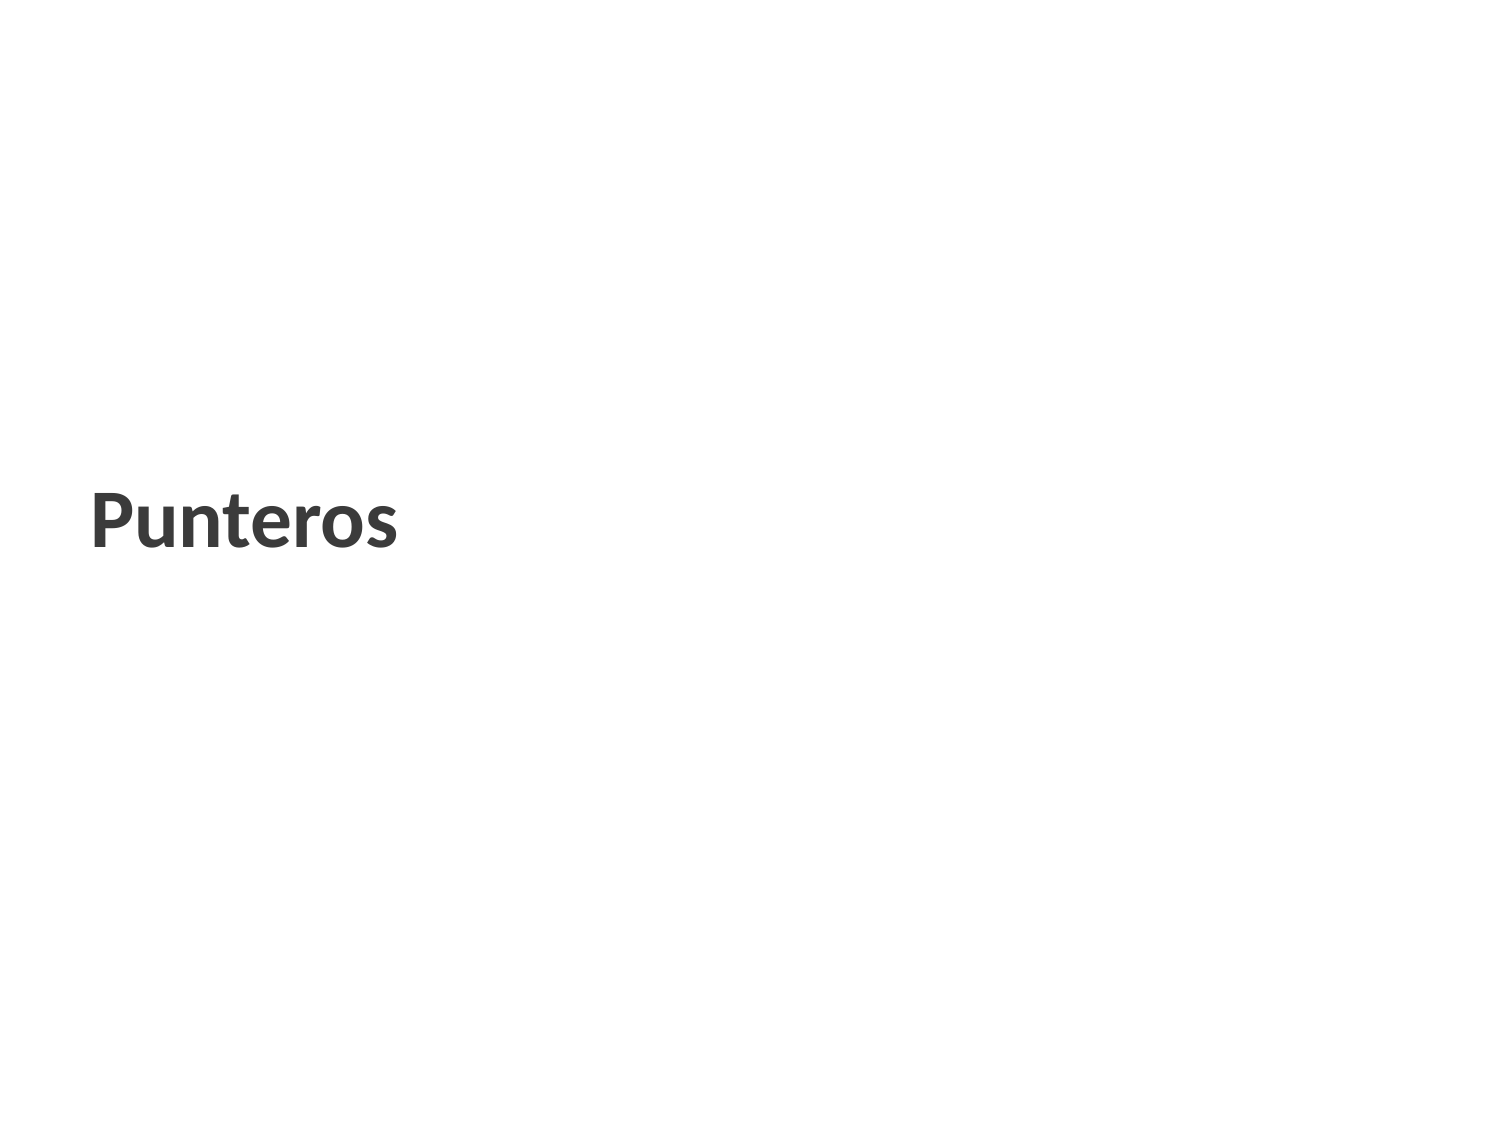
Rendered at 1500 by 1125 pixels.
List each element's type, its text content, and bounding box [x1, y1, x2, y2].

title Punteros [74, 393, 1463, 636]
